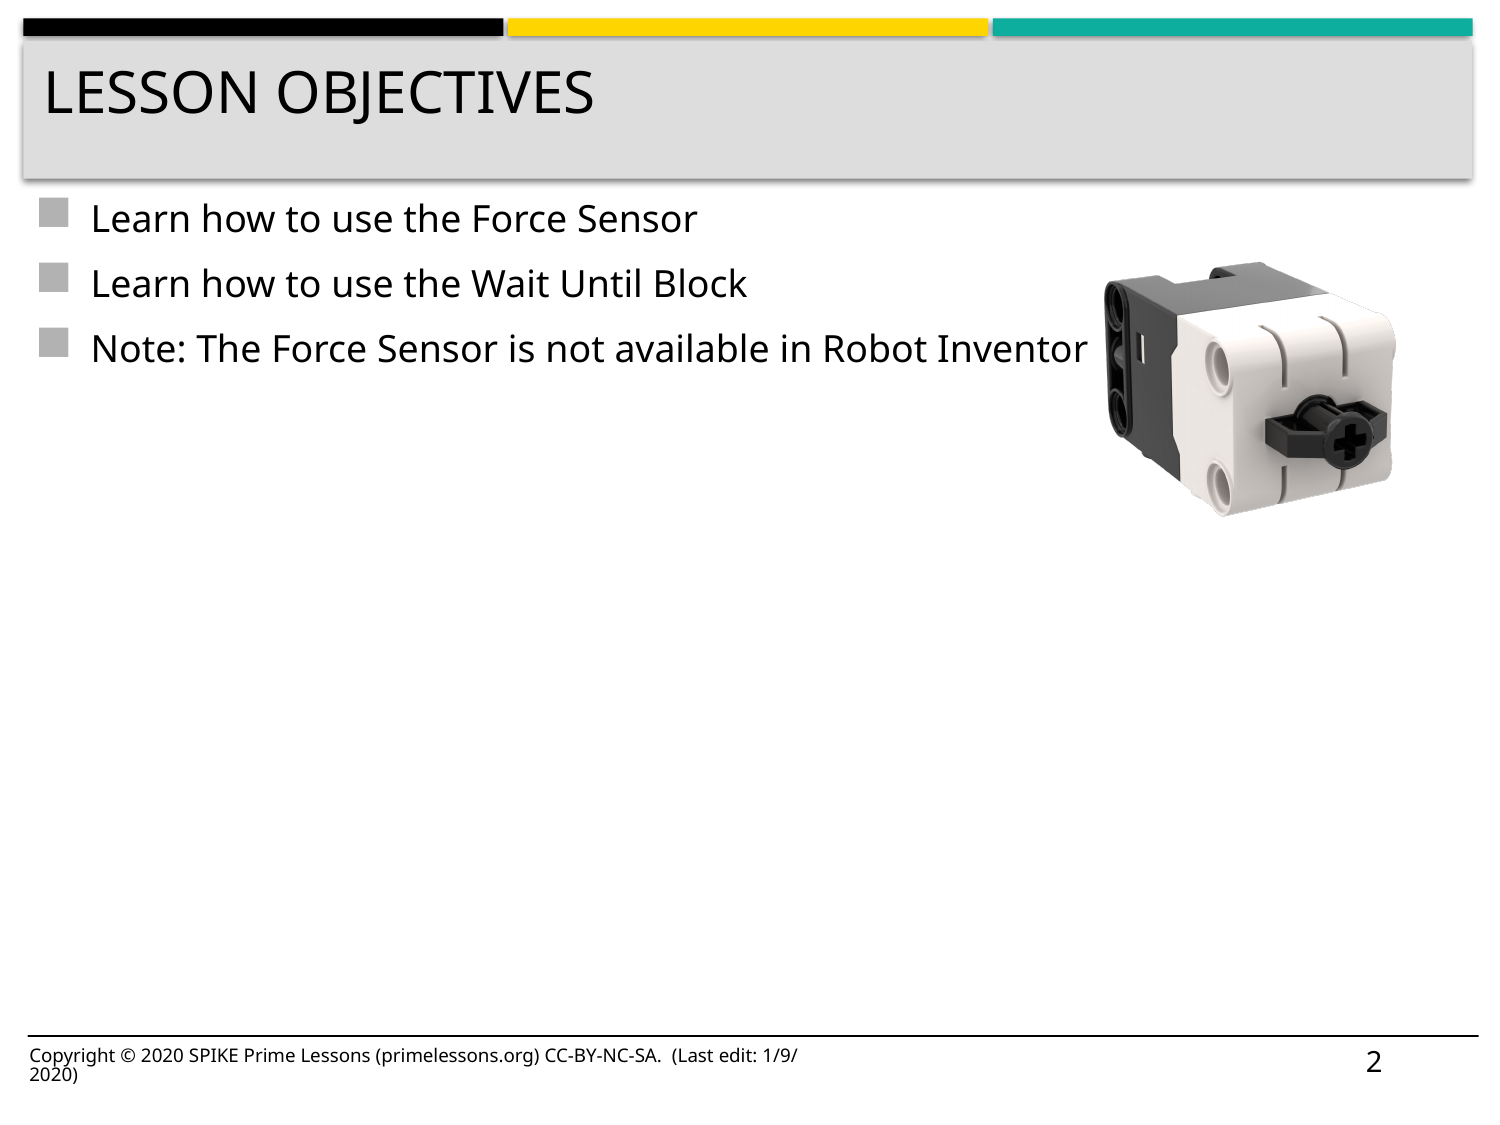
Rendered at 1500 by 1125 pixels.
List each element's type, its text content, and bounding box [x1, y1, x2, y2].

title Lesson Objectives [28, 48, 1464, 172]
list Learn how to use the Force Sensor Learn how to use the Wait Until Block Note: The Force Sensor is not available in Robot Inventor [25, 187, 1475, 583]
footer Copyright © 2020 SPIKE Prime Lessons (primelessons.org) CC-BY-NC-SA. (Last edit: 1/9/2020) [14, 1036, 814, 1097]
slide_number 2 [1351, 1036, 1478, 1097]
picture [1019, 186, 1500, 558]
